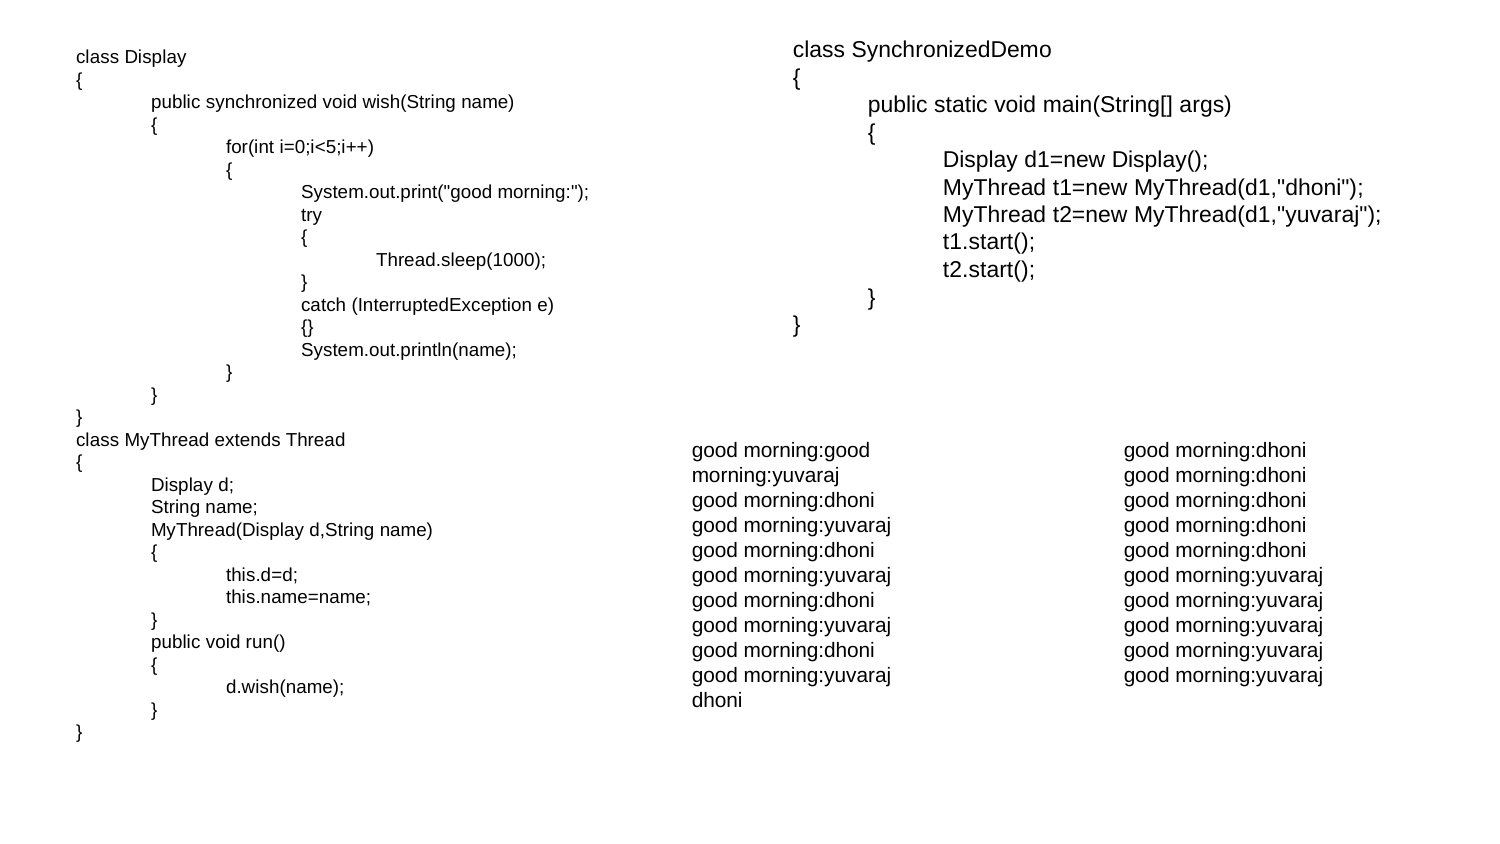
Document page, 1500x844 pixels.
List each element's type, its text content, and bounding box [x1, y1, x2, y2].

text_box good morning:dhoni good morning:dhoni good morning:dhoni good morning:dhoni good morning:dhoni good morning:yuvaraj good morning:yuvaraj good morning:yuvaraj good morning:yuvaraj good morning:yuvaraj [1108, 421, 1469, 702]
text_box class SynchronizedDemo { public static void main(String[] args) { Display d1=new Display(); MyThread t1=new MyThread(d1,"dhoni"); MyThread t2=new MyThread(d1,"yuvaraj"); t1.start(); t2.start(); } } [777, 19, 1469, 352]
text_box good morning:good morning:yuvaraj good morning:dhoni good morning:yuvaraj good morning:dhoni good morning:yuvaraj good morning:dhoni good morning:yuvaraj good morning:dhoni good morning:yuvaraj dhoni [676, 421, 1037, 727]
text_box class Display { public synchronized void wish(String name) { for(int i=0;i<5;i++) { System.out.print("good morning:"); try { Thread.sleep(1000); } catch (InterruptedException e) {} System.out.println(name); } } } class MyThread extends Thread { Display d; String name; MyThread(Display d,String name) { this.d=d; this.name=name; } public void run() { d.wish(name); } } [60, 29, 778, 758]
